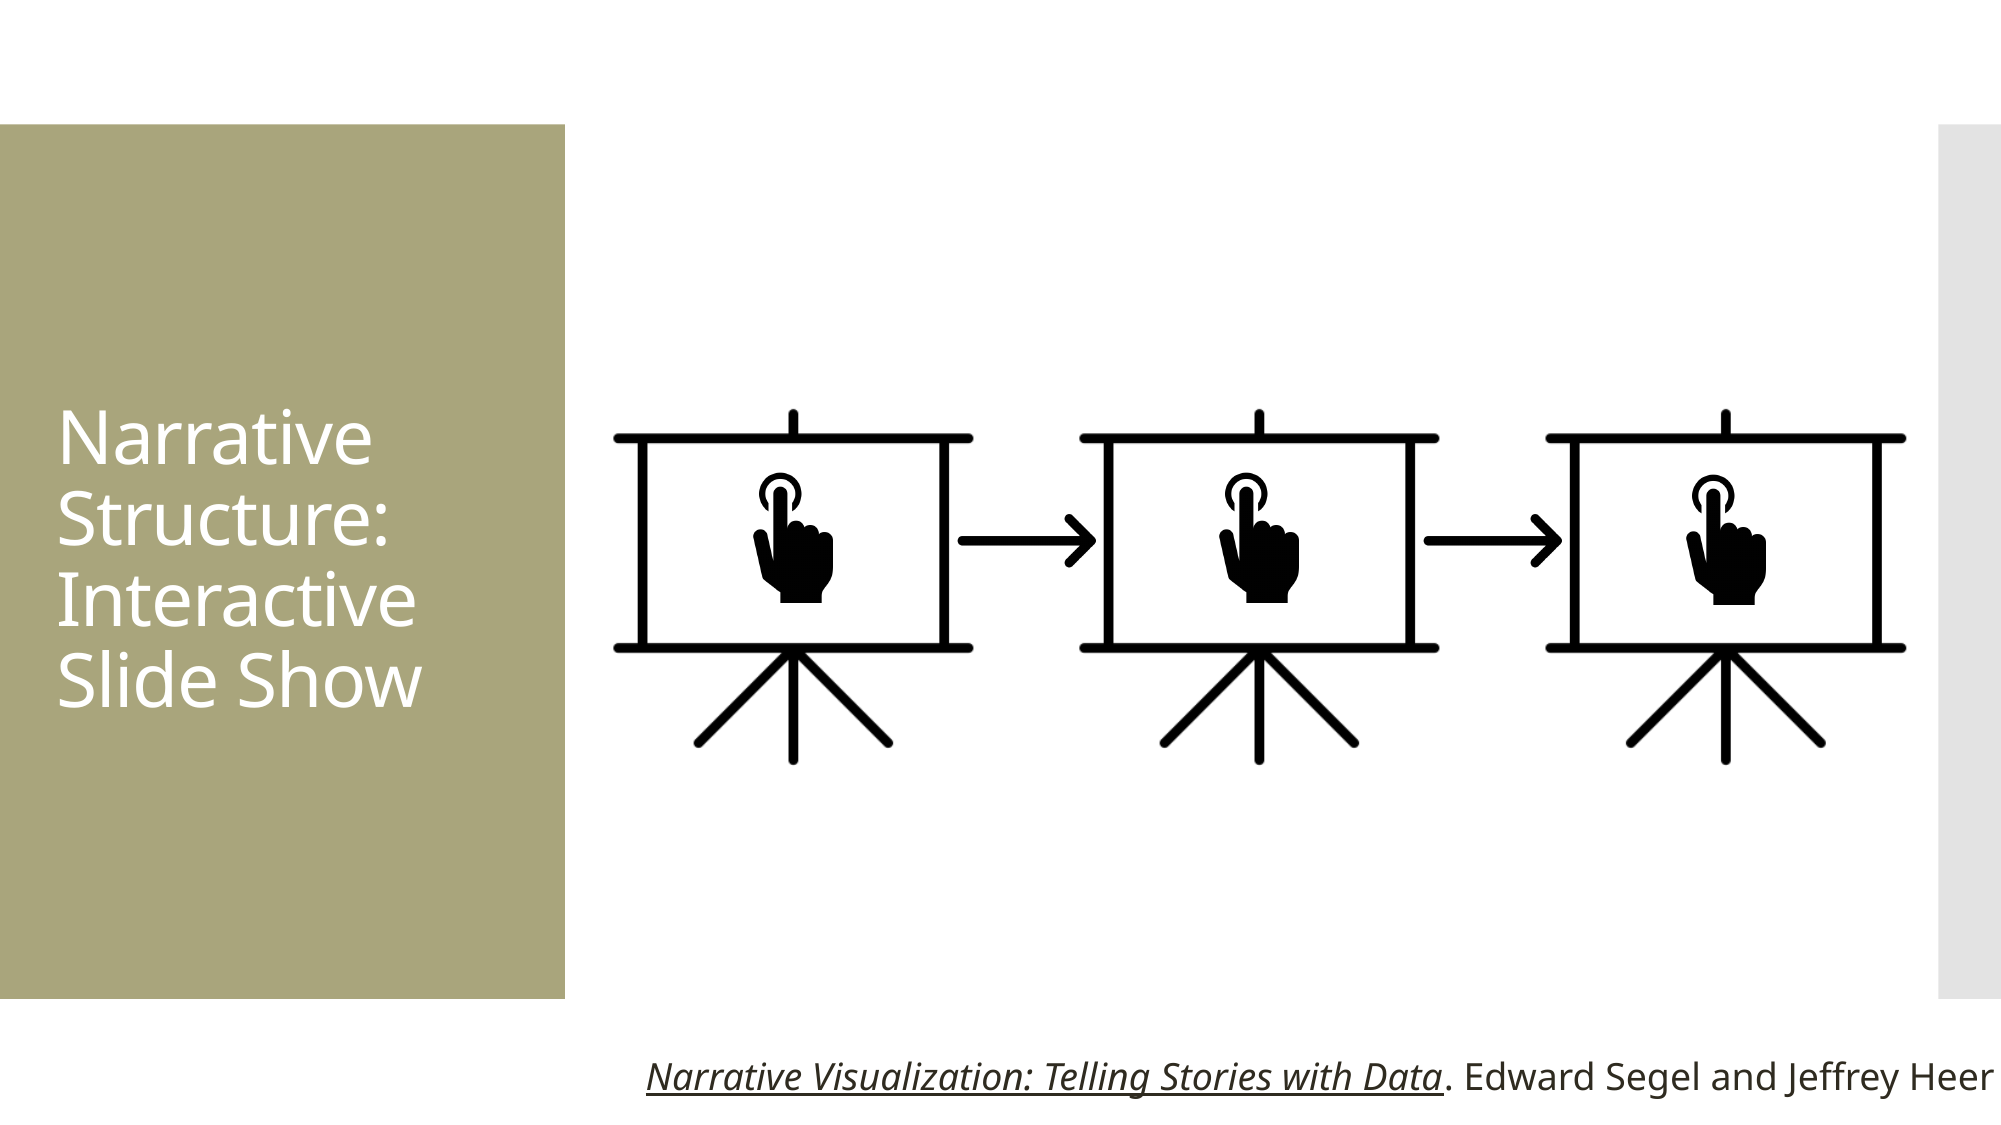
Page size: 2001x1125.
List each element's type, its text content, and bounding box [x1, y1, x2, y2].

title Narrative Structure: Interactive Slide Show [41, 184, 525, 940]
text_box Narrative Visualization: Telling Stories with Data. Edward Segel and Jeffrey Heer [630, 1045, 2000, 1105]
picture [559, 353, 1960, 821]
